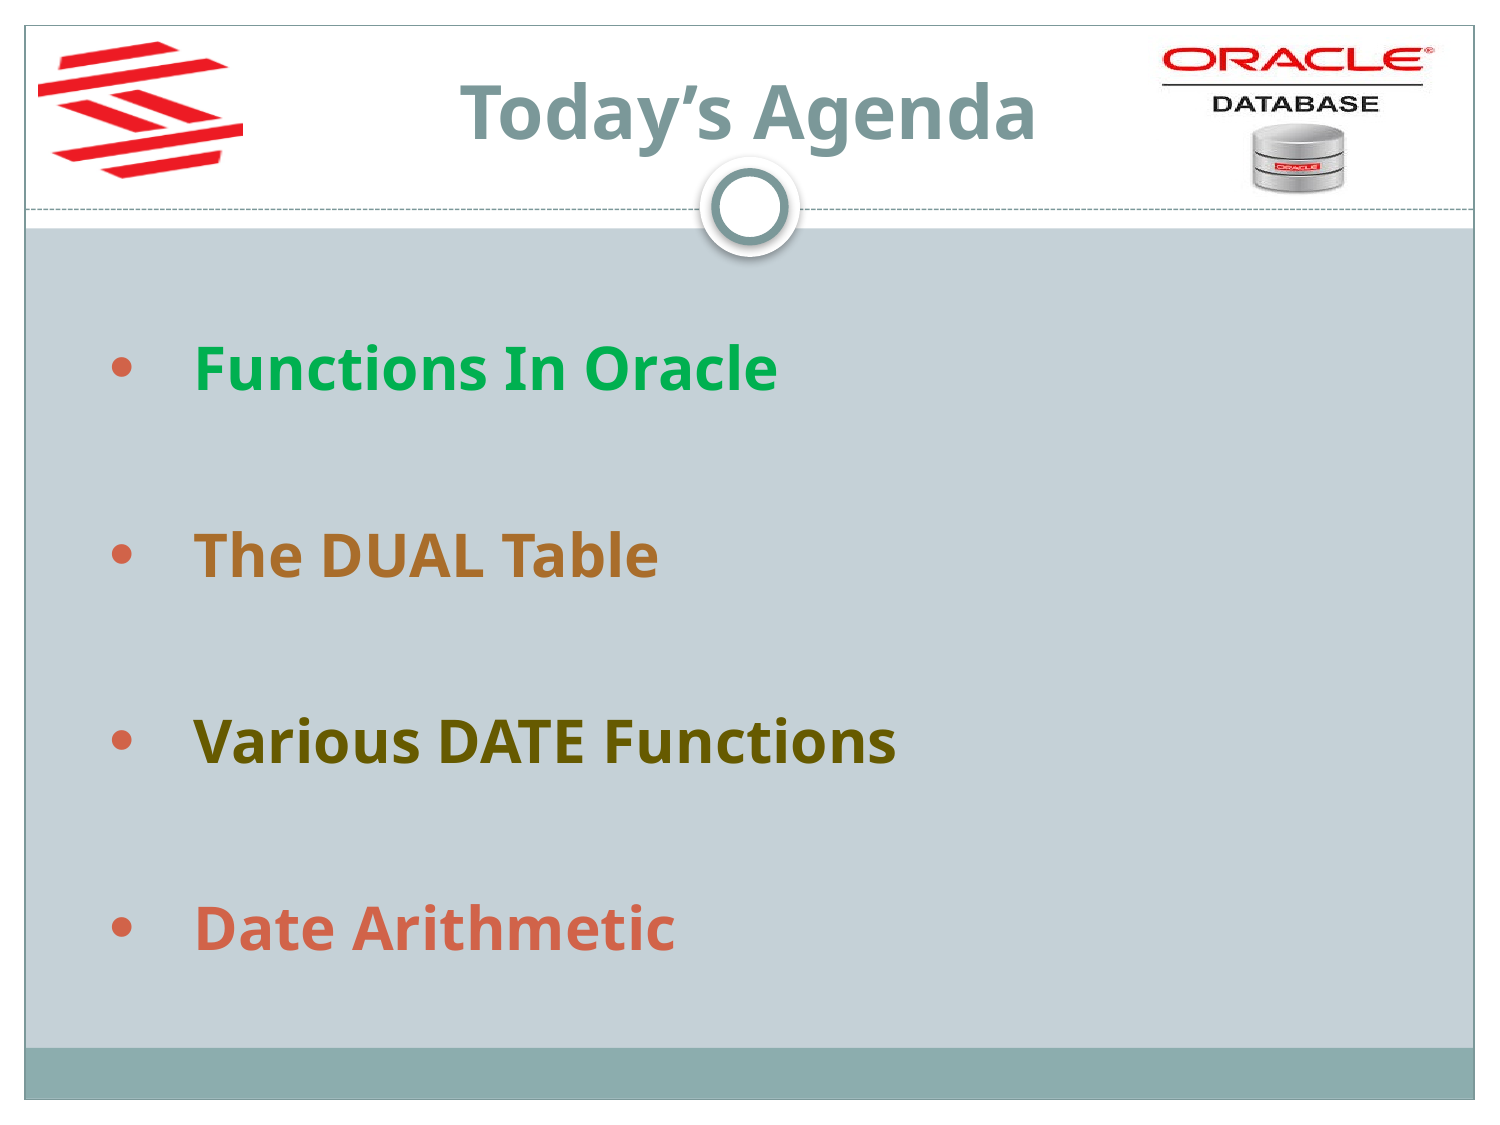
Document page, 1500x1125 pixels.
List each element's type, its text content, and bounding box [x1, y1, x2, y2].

picture [1148, 34, 1453, 200]
title Today’s Agenda [237, 37, 1143, 162]
picture [37, 40, 243, 185]
list Functions In Oracle The DUAL Table Various DATE Functions Date Arithmetic [49, 250, 1445, 1047]
